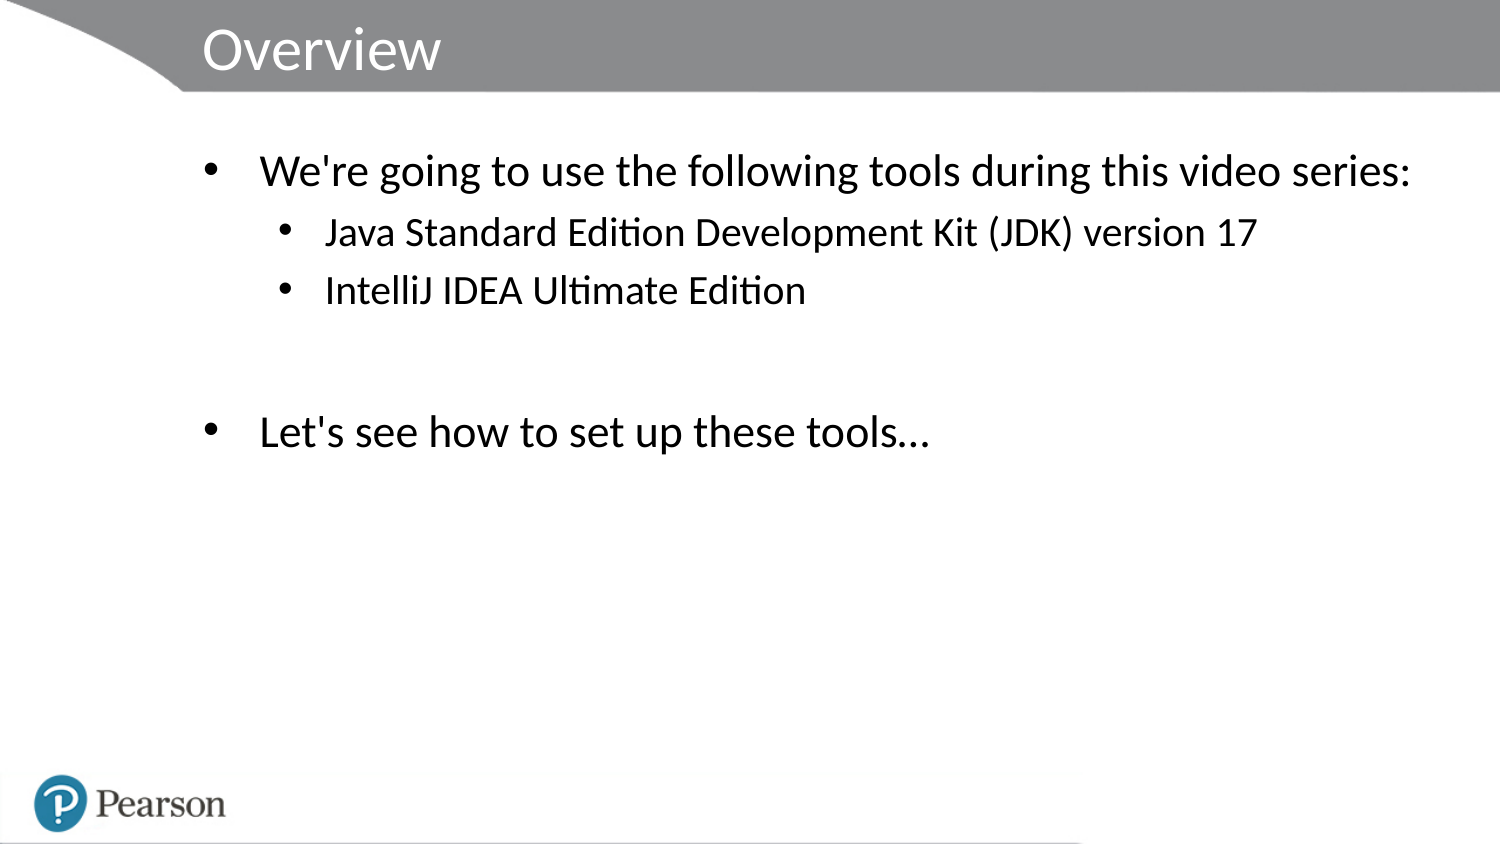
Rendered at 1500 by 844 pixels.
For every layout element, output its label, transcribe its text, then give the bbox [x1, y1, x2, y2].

picture [0, 0, 1500, 844]
title Overview [187, 0, 1426, 93]
list We're going to use the following tools during this video series: Java Standard Edition Development Kit (JDK) version 17 IntelliJ IDEA Ultimate Edition Let's see how to set up these tools… [188, 133, 1446, 716]
